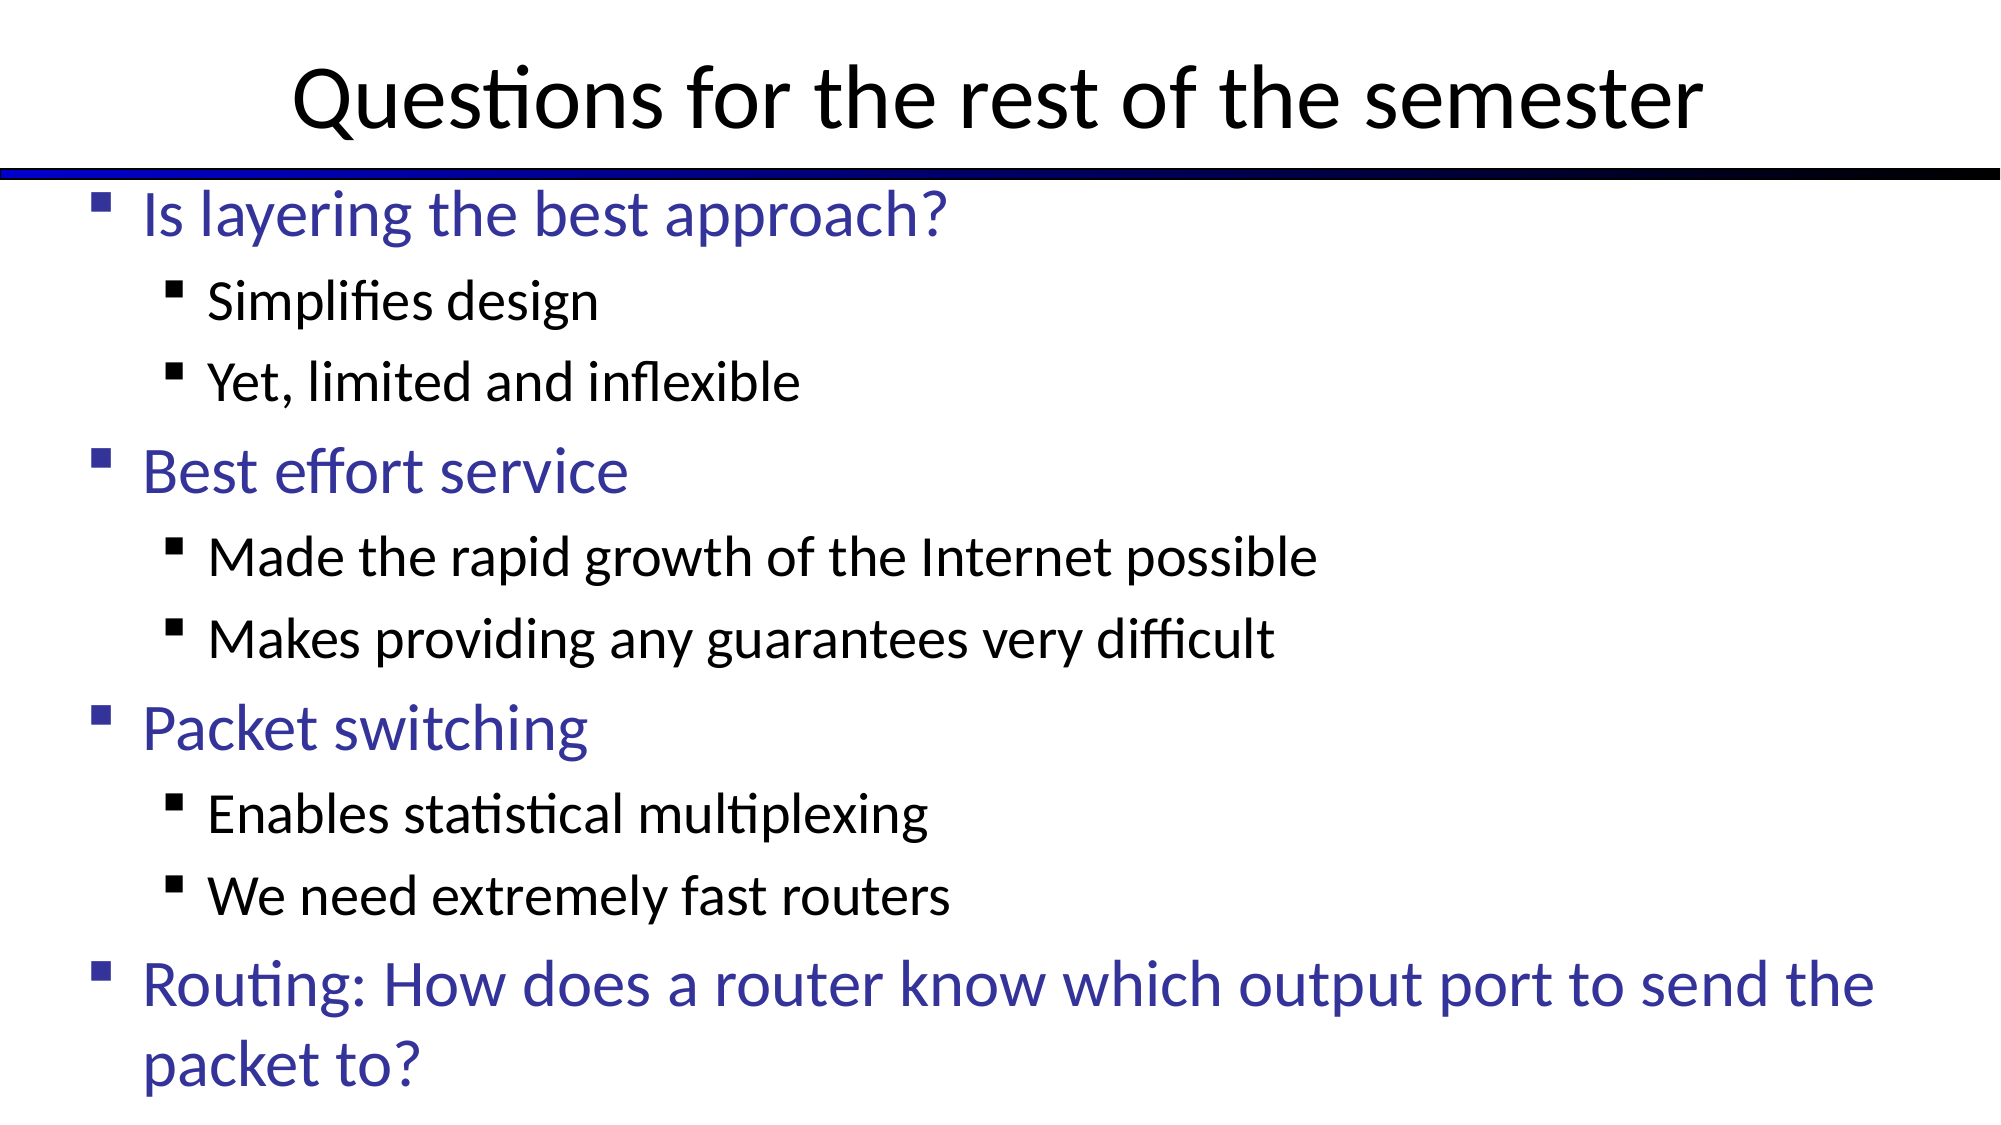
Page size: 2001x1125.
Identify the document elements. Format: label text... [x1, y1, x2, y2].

list Is layering the best approach? Simplifies design Yet, limited and inflexible Best effort service Made the rapid growth of the Internet possible Makes providing any guarantees very difficult Packet switching Enables statistical multiplexing We need extremely fast routers Routing: How does a router know which output port to send the packet to? [70, 162, 1938, 939]
title Questions for the rest of the semester [0, 0, 2000, 184]
